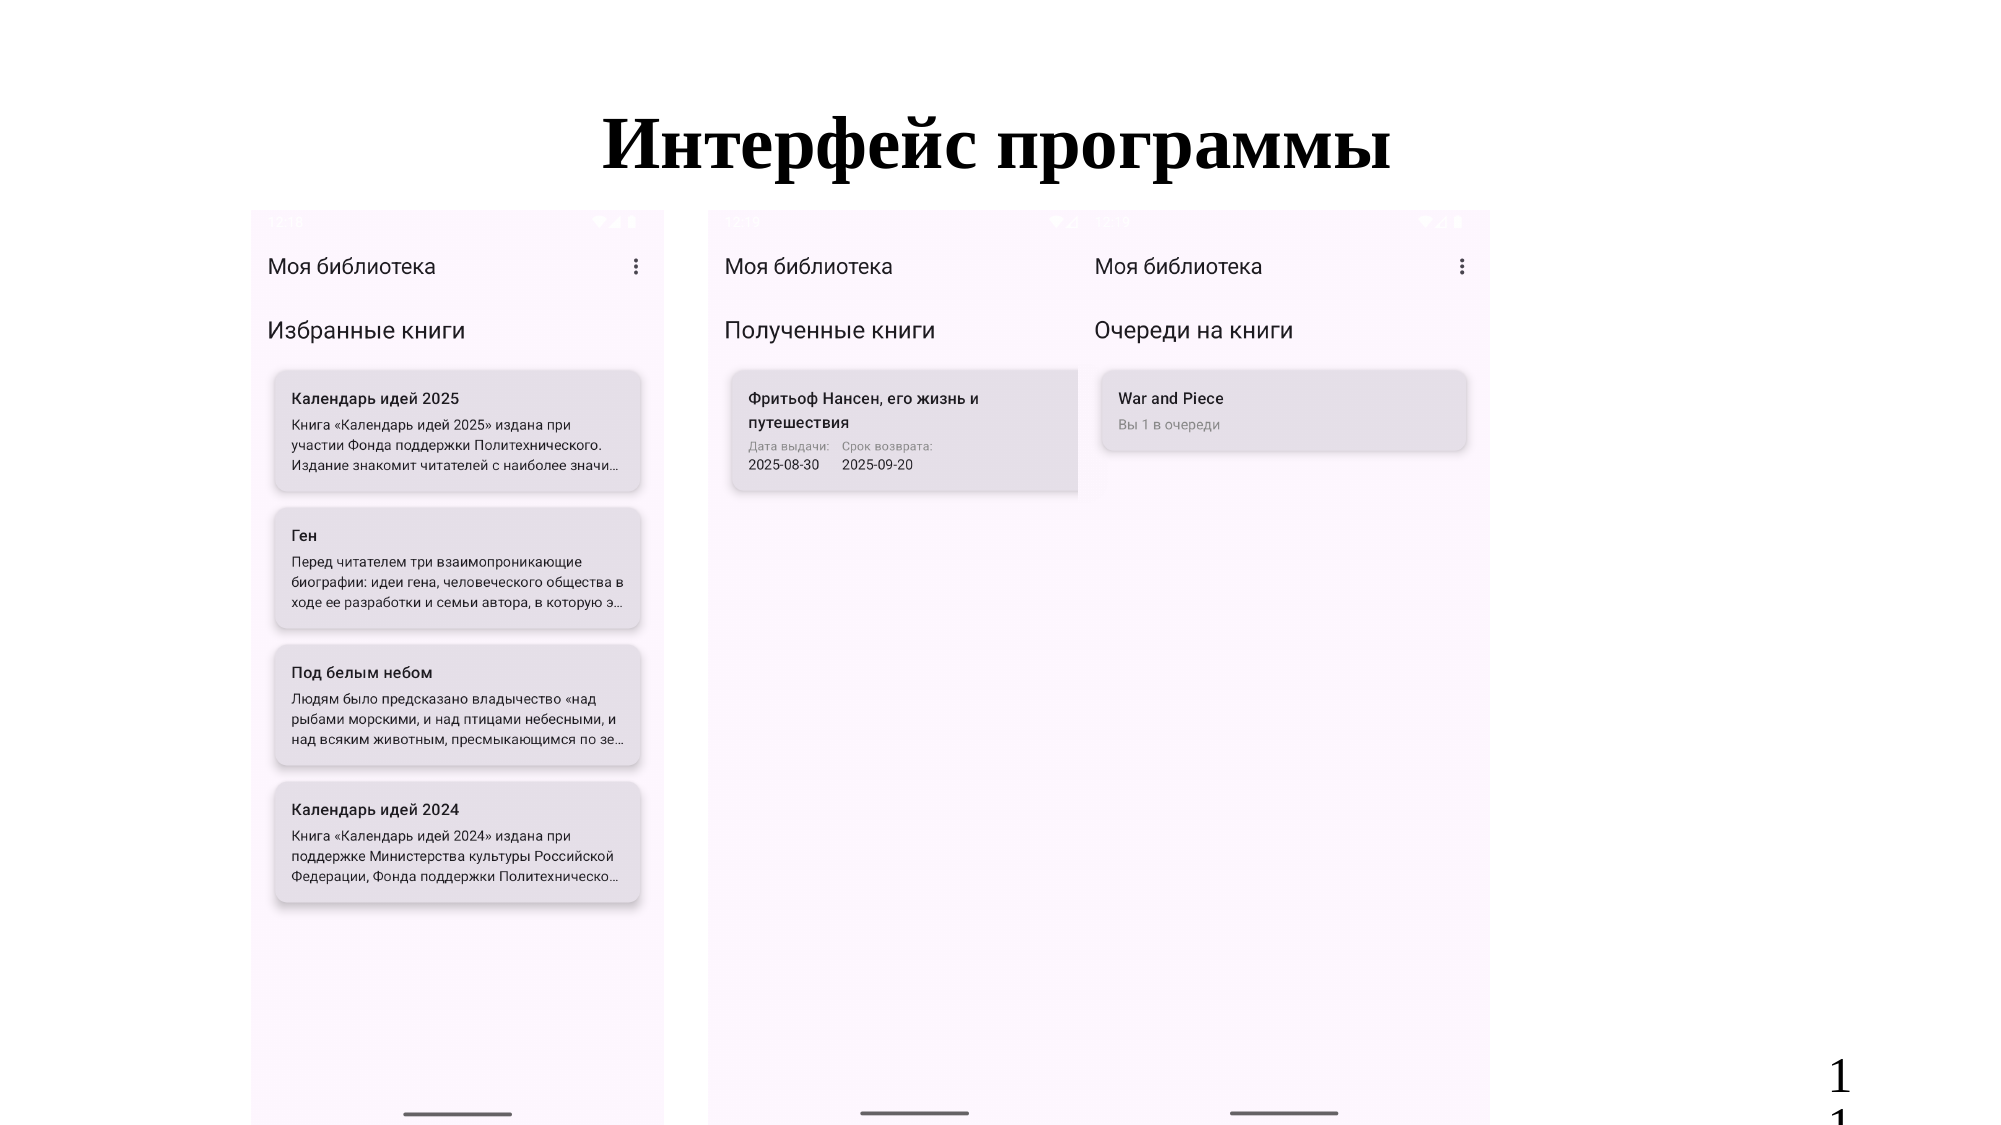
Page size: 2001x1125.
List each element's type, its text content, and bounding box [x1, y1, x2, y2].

picture [251, 210, 664, 1125]
picture [708, 210, 1490, 1125]
slide_number 11 [1819, 1051, 1863, 1094]
title Интерфейс программы [135, 92, 1861, 197]
